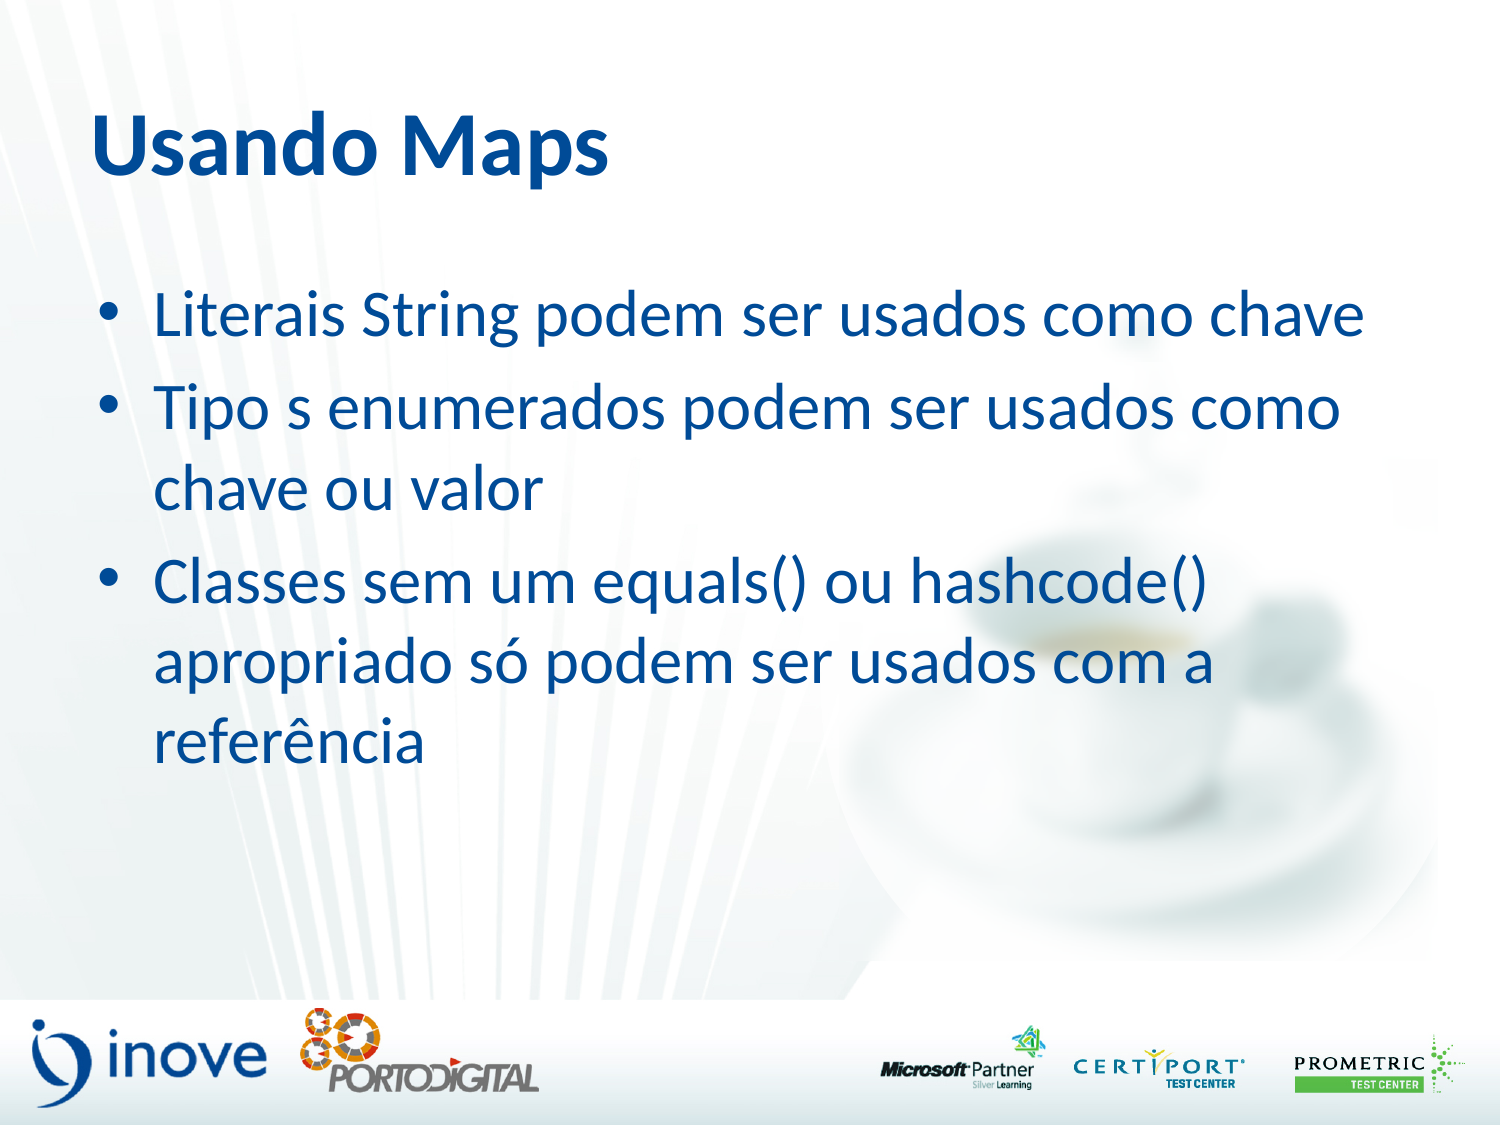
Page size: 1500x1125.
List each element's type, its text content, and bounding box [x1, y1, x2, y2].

title Usando Maps [75, 45, 1425, 233]
picture [0, 0, 1500, 1125]
list Literais String podem ser usados como chave Tipo s enumerados podem ser usados como chave ou valor Classes sem um equals() ou hashcode() apropriado só podem ser usados com a referência [82, 262, 1432, 1005]
